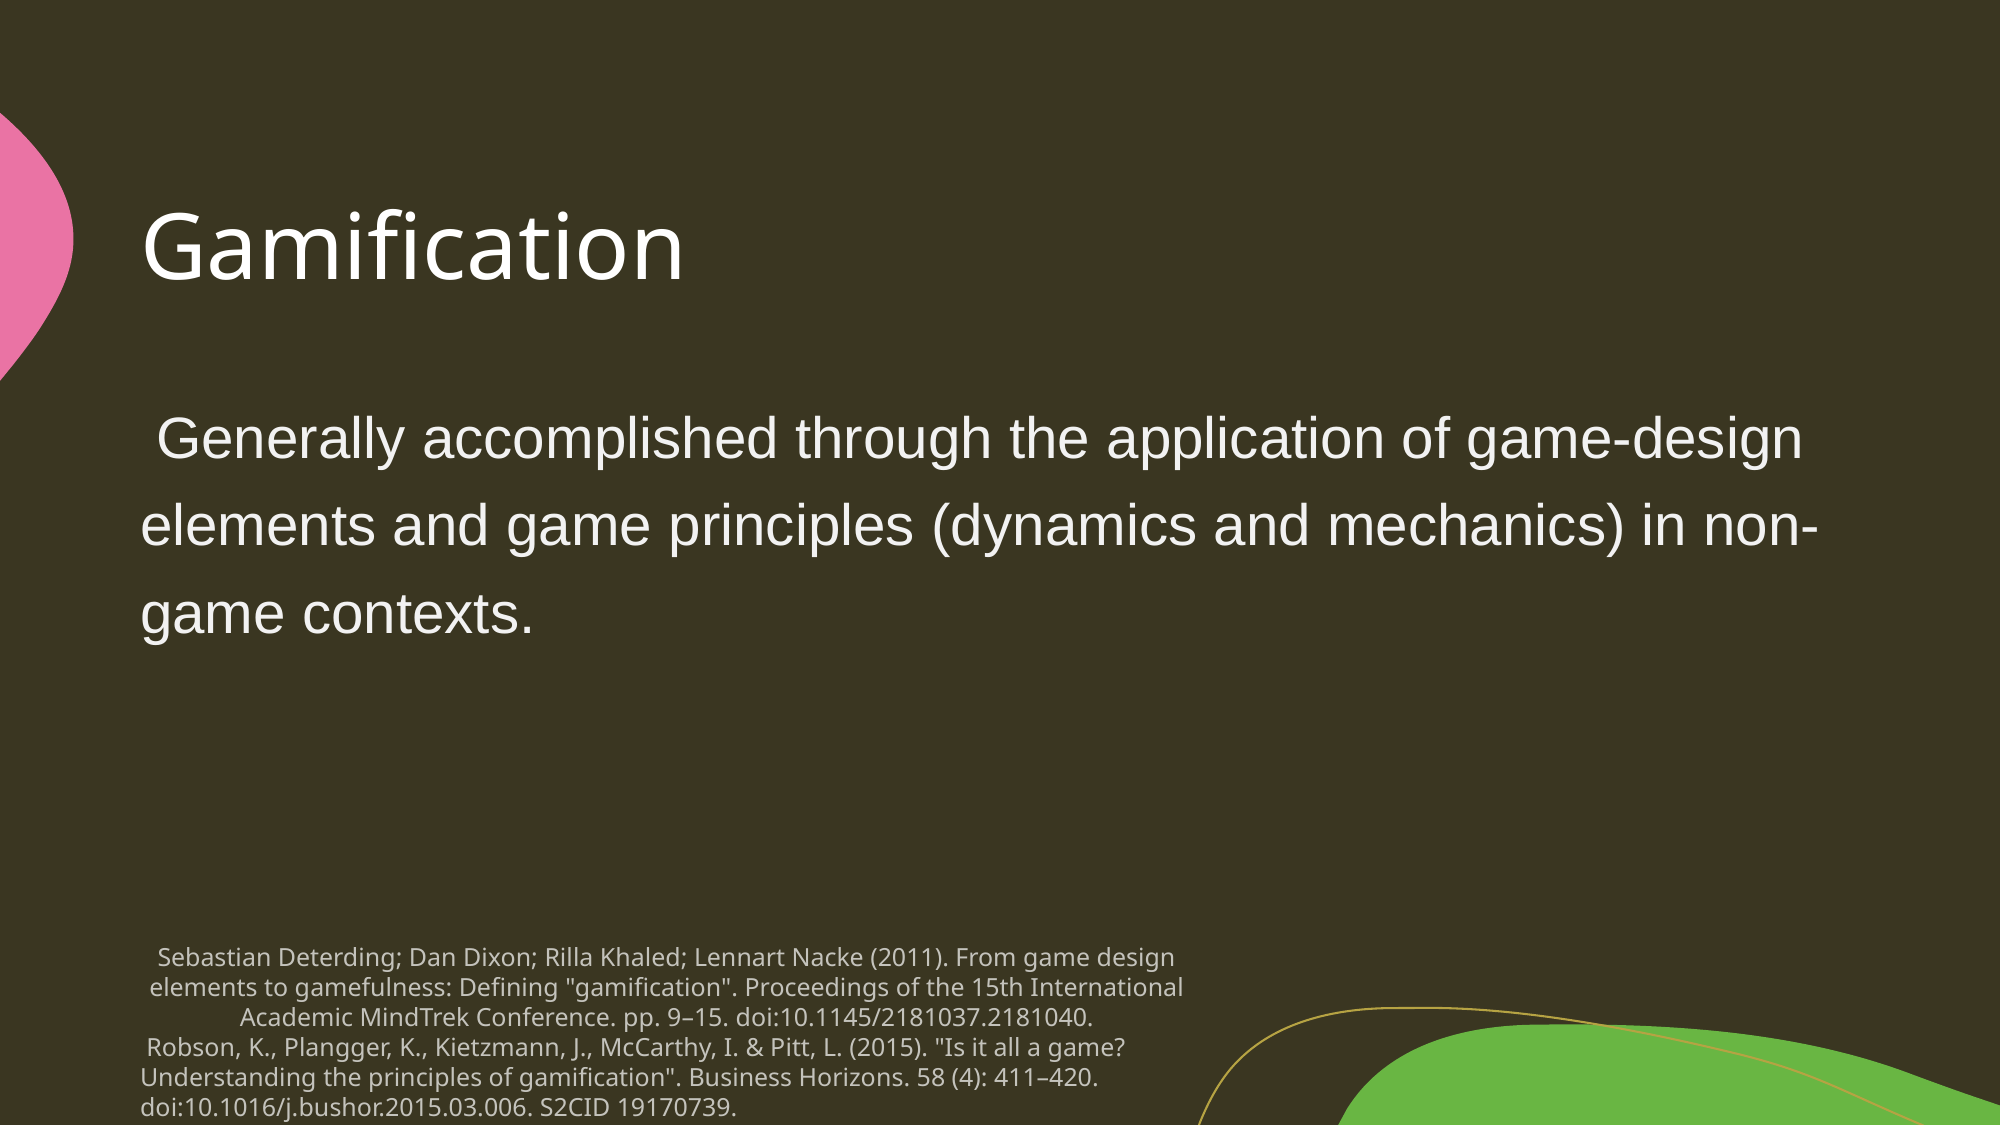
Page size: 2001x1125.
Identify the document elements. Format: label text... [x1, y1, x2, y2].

footer Sebastian Deterding; Dan Dixon; Rilla Khaled; Lennart Nacke (2011). From game design elements to gamefulness: Defining "gamification". Proceedings of the 15th International Academic MindTrek Conference. pp. 9–15. doi:10.1145/2181037.2181040. Robson, K., Plangger, K., Kietzmann, J., McCarthy, I. & Pitt, L. (2015). "Is it all a game? Understanding the principles of gamification". Business Horizons. 58 (4): 411–420. doi:10.1016/j.bushor.2015.03.006. S2CID 19170739. [125, 1001, 1210, 1062]
list Generally accomplished through the application of game-design elements and game principles (dynamics and mechanics) in non-game contexts. [125, 375, 1875, 1002]
title Gamification [125, 125, 1875, 375]
